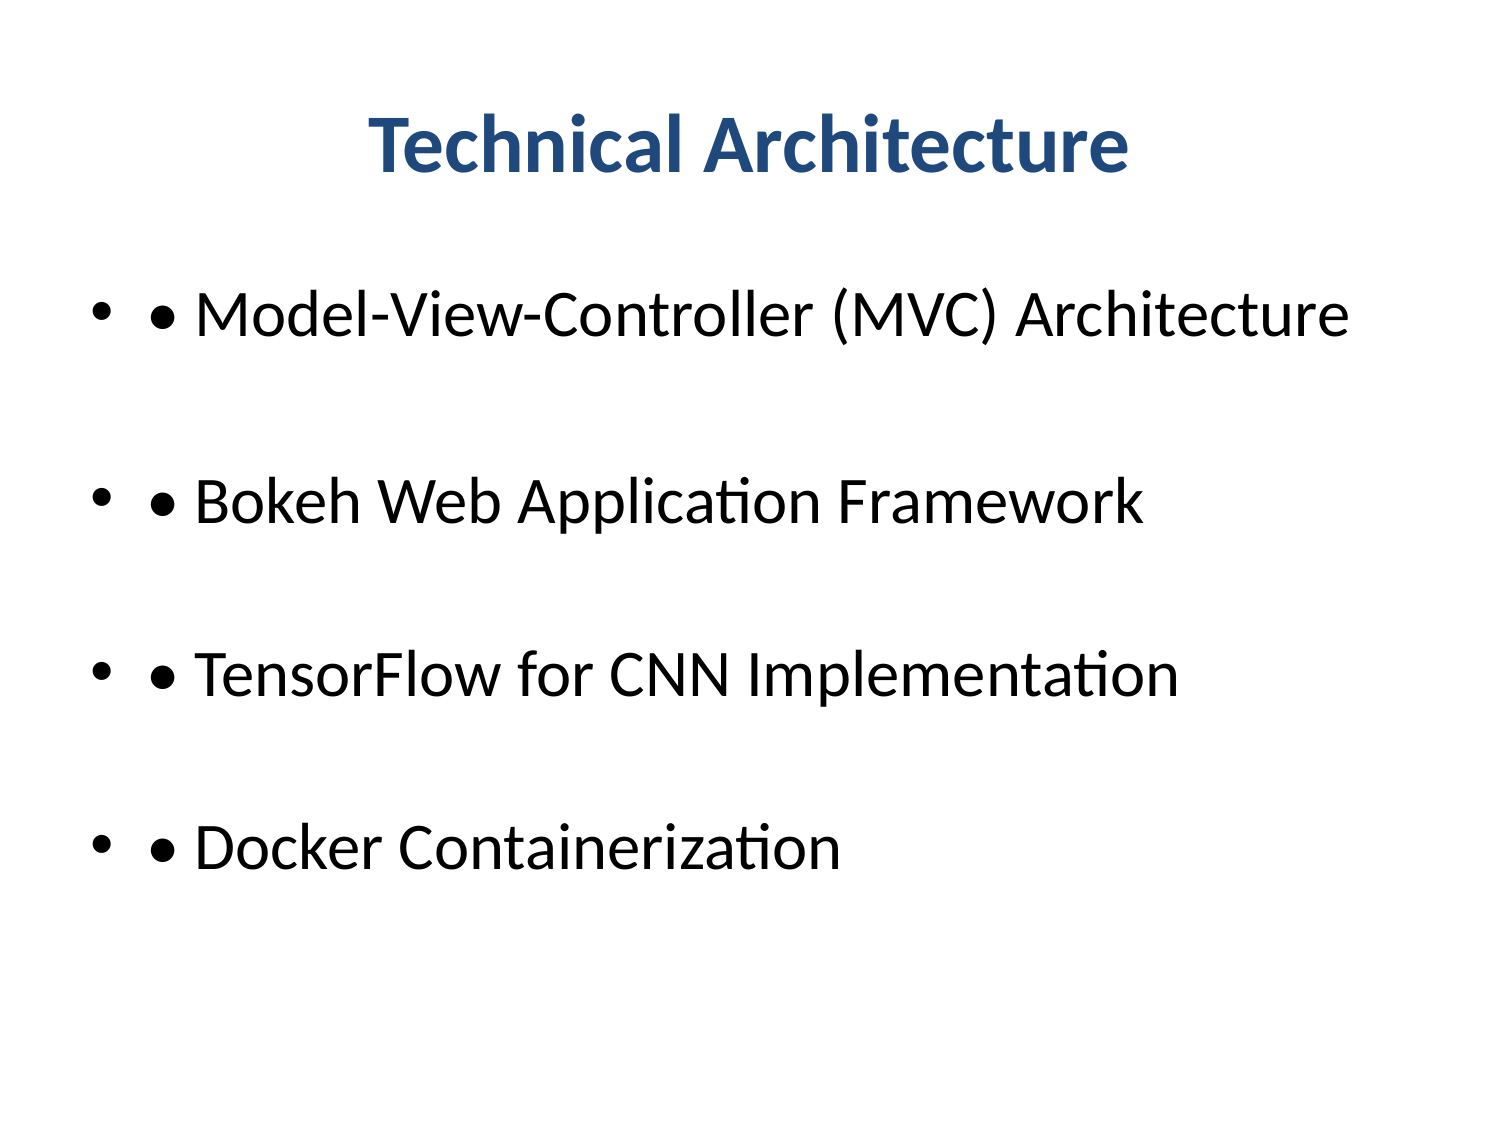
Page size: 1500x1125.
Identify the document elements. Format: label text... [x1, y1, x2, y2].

title Technical Architecture [75, 45, 1425, 233]
list • Model-View-Controller (MVC) Architecture • Bokeh Web Application Framework • TensorFlow for CNN Implementation • Docker Containerization [75, 262, 1425, 1005]
